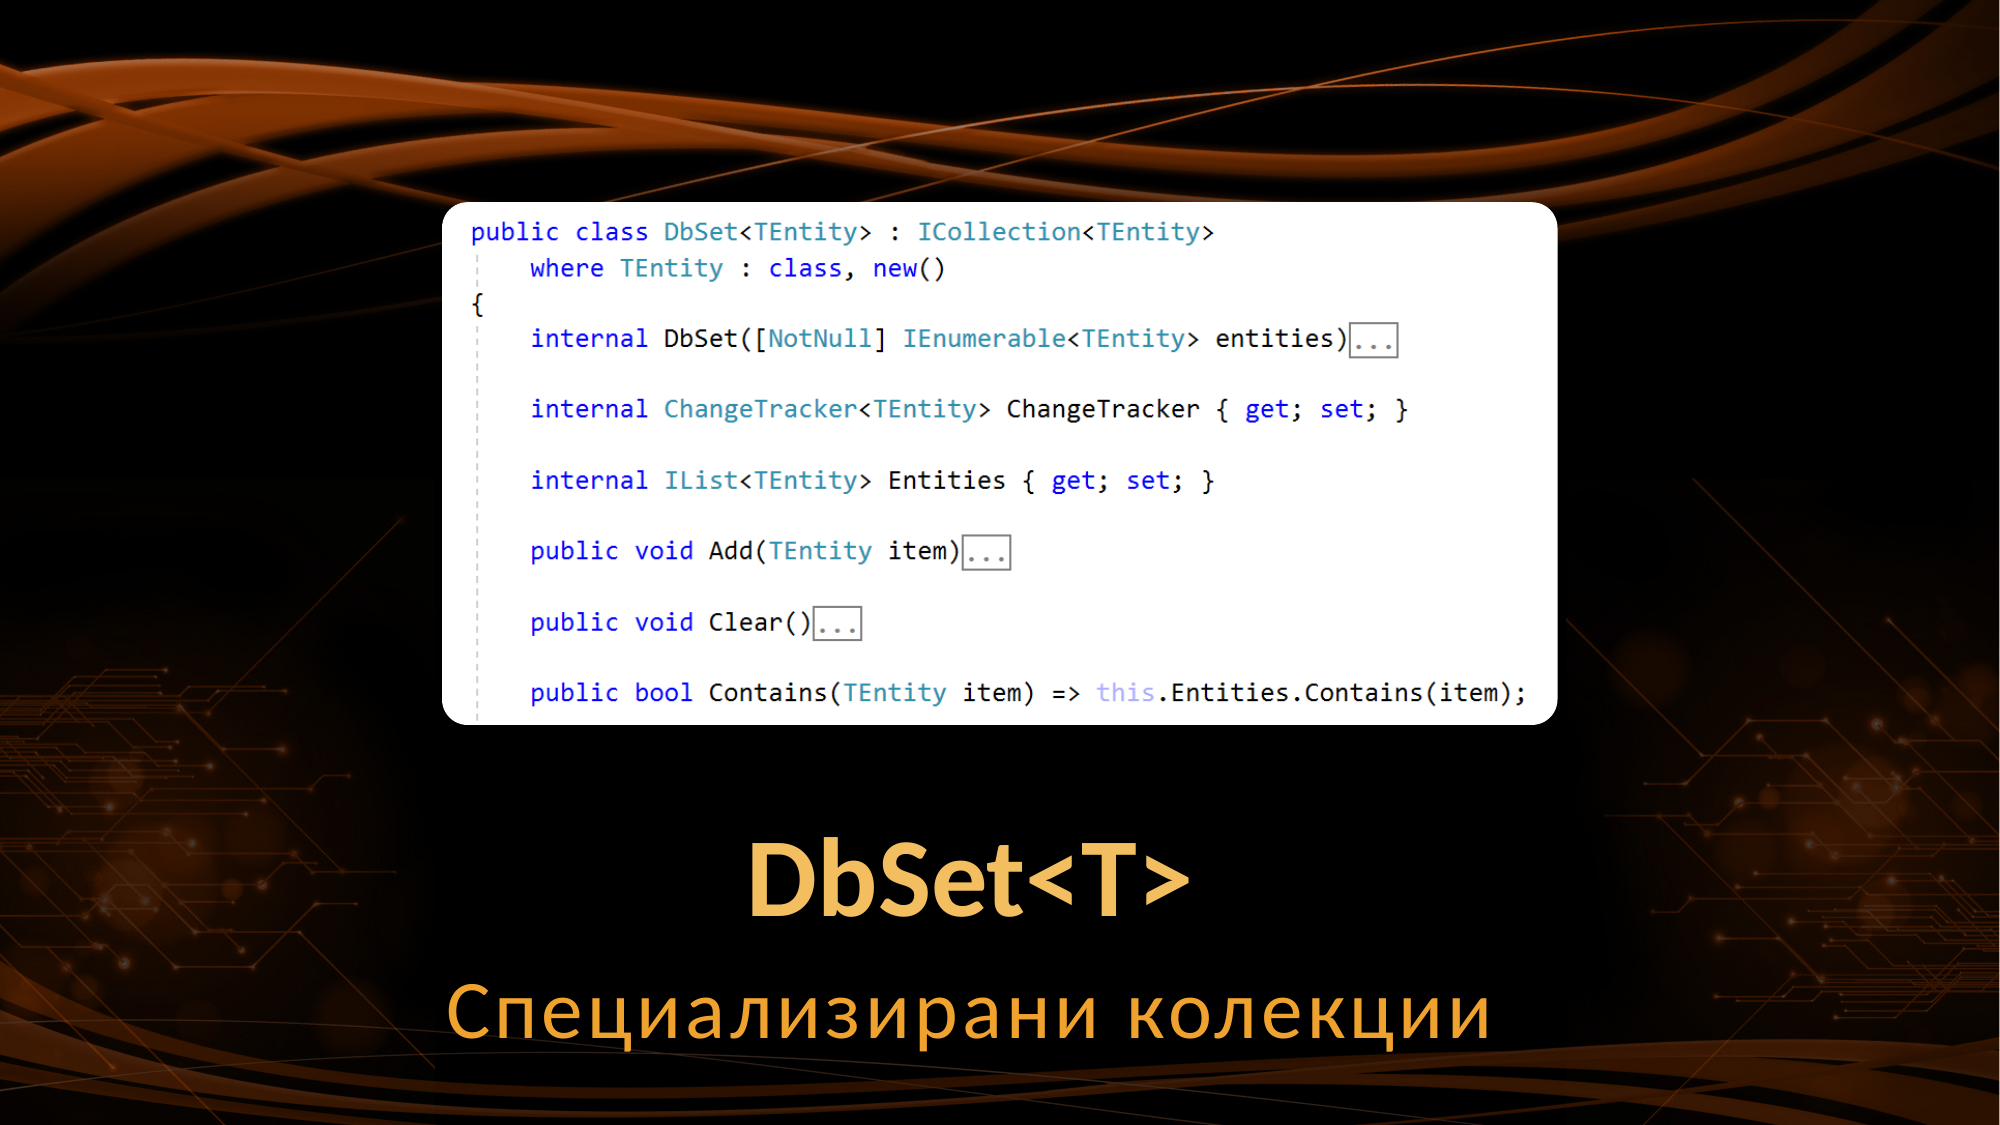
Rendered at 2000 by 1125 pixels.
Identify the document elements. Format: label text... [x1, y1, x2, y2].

picture [0, 0, 2000, 1125]
title DbSet<T> [237, 812, 1704, 944]
list Специализирани колекции [237, 944, 1704, 1057]
